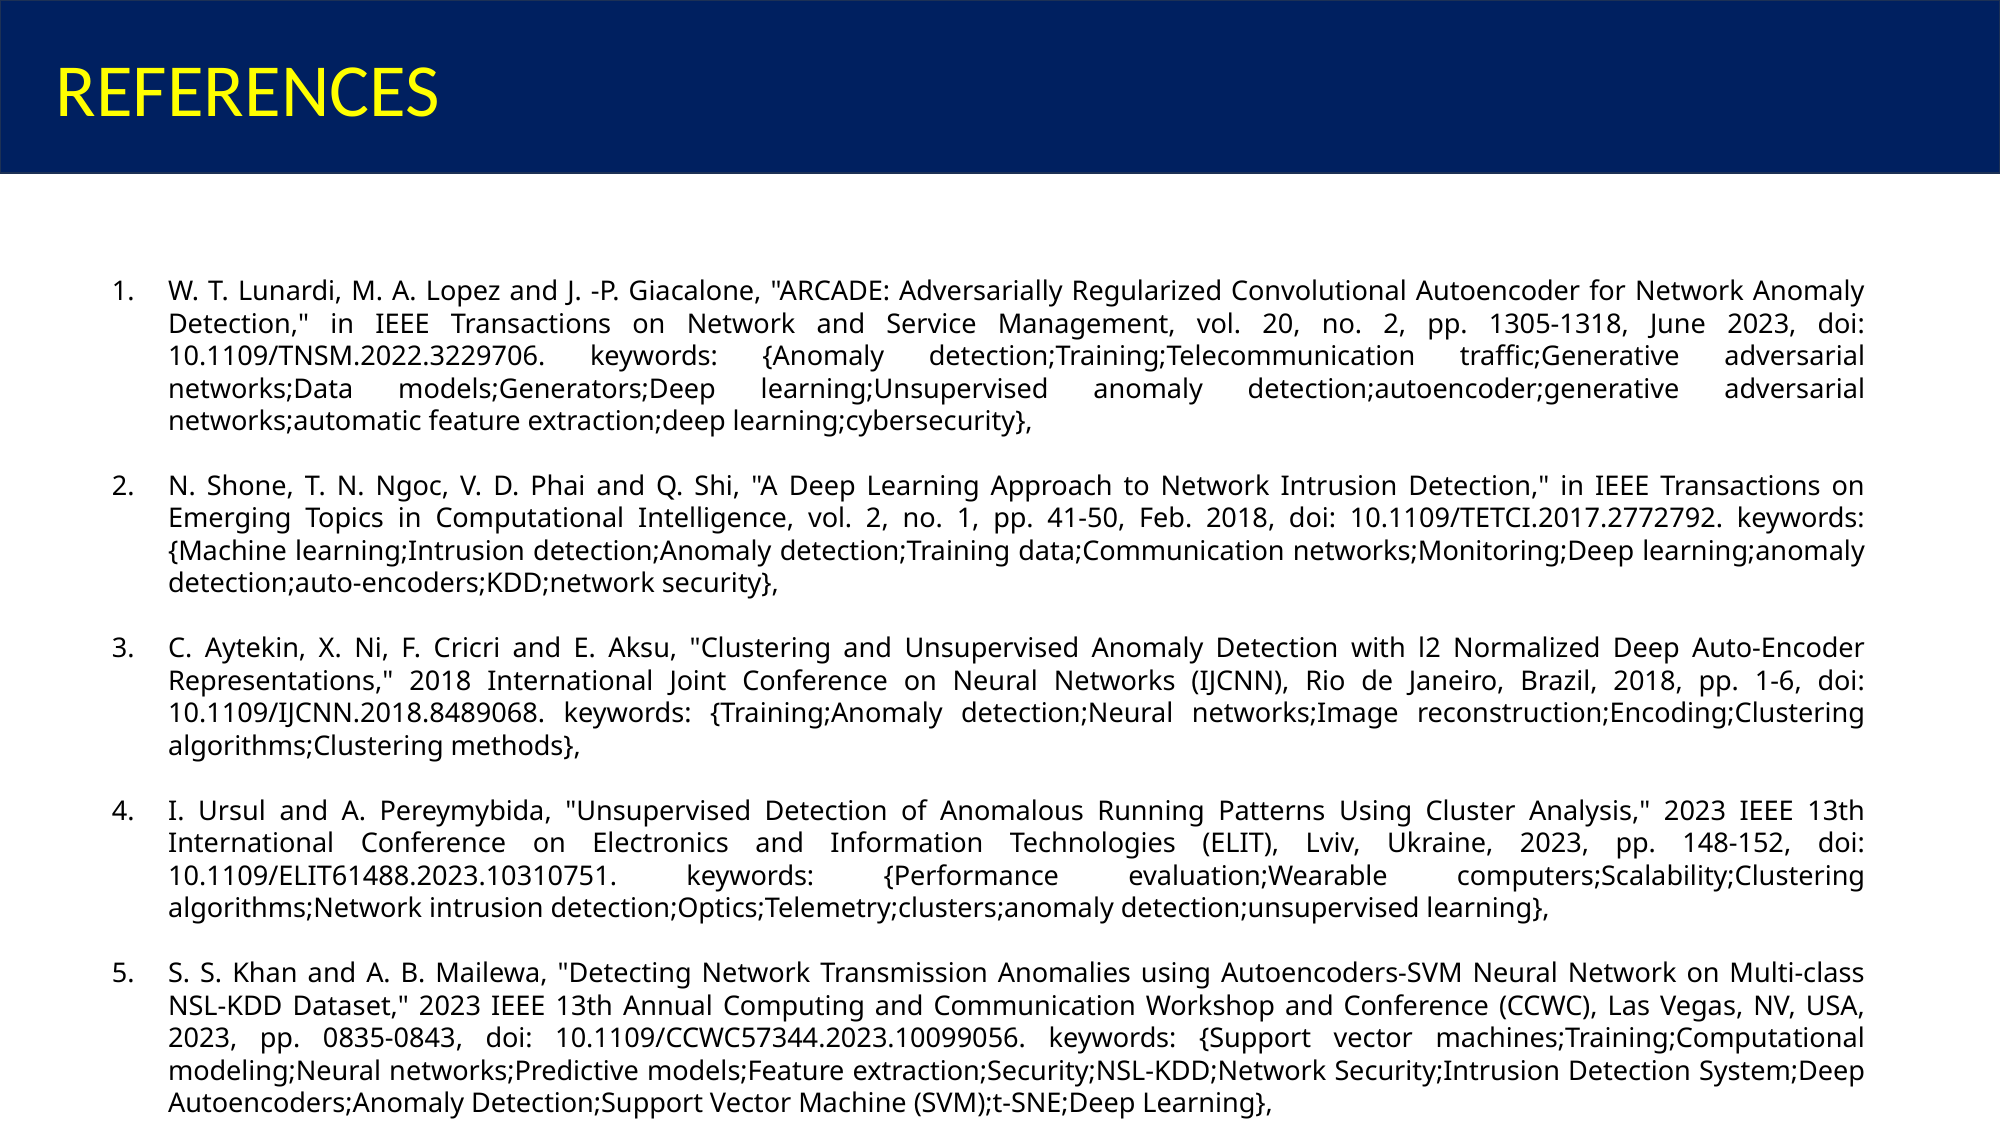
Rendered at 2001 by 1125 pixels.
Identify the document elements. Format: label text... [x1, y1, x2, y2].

text_box [0, 0, 2000, 174]
text_box W. T. Lunardi, M. A. Lopez and J. -P. Giacalone, "ARCADE: Adversarially Regularized Convolutional Autoencoder for Network Anomaly Detection," in IEEE Transactions on Network and Service Management, vol. 20, no. 2, pp. 1305-1318, June 2023, doi: 10.1109/TNSM.2022.3229706. keywords: {Anomaly detection;Training;Telecommunication traffic;Generative adversarial networks;Data models;Generators;Deep learning;Unsupervised anomaly detection;autoencoder;generative adversarial networks;automatic feature extraction;deep learning;cybersecurity}, N. Shone, T. N. Ngoc, V. D. Phai and Q. Shi, "A Deep Learning Approach to Network Intrusion Detection," in IEEE Transactions on Emerging Topics in Computational Intelligence, vol. 2, no. 1, pp. 41-50, Feb. 2018, doi: 10.1109/TETCI.2017.2772792. keywords: {Machine learning;Intrusion detection;Anomaly detection;Training data;Communication networks;Monitoring;Deep learning;anomaly detection;auto-encoders;KDD;network security}, C. Aytekin, X. Ni, F. Cricri and E. Aksu, "Clustering and Unsupervised Anomaly Detection with l2 Normalized Deep Auto-Encoder Representations," 2018 International Joint Conference on Neural Networks (IJCNN), Rio de Janeiro, Brazil, 2018, pp. 1-6, doi: 10.1109/IJCNN.2018.8489068. keywords: {Training;Anomaly detection;Neural networks;Image reconstruction;Encoding;Clustering algorithms;Clustering methods}, I. Ursul and A. Pereymybida, "Unsupervised Detection of Anomalous Running Patterns Using Cluster Analysis," 2023 IEEE 13th International Conference on Electronics and Information Technologies (ELIT), Lviv, Ukraine, 2023, pp. 148-152, doi: 10.1109/ELIT61488.2023.10310751. keywords: {Performance evaluation;Wearable computers;Scalability;Clustering algorithms;Network intrusion detection;Optics;Telemetry;clusters;anomaly detection;unsupervised learning}, S. S. Khan and A. B. Mailewa, "Detecting Network Transmission Anomalies using Autoencoders-SVM Neural Network on Multi-class NSL-KDD Dataset," 2023 IEEE 13th Annual Computing and Communication Workshop and Conference (CCWC), Las Vegas, NV, USA, 2023, pp. 0835-0843, doi: 10.1109/CCWC57344.2023.10099056. keywords: {Support vector machines;Training;Computational modeling;Neural networks;Predictive models;Feature extraction;Security;NSL-KDD;Network Security;Intrusion Detection System;Deep Autoencoders;Anomaly Detection;Support Vector Machine (SVM);t-SNE;Deep Learning}, [97, 266, 1880, 1125]
text_box REFERENCES [41, 33, 1064, 139]
